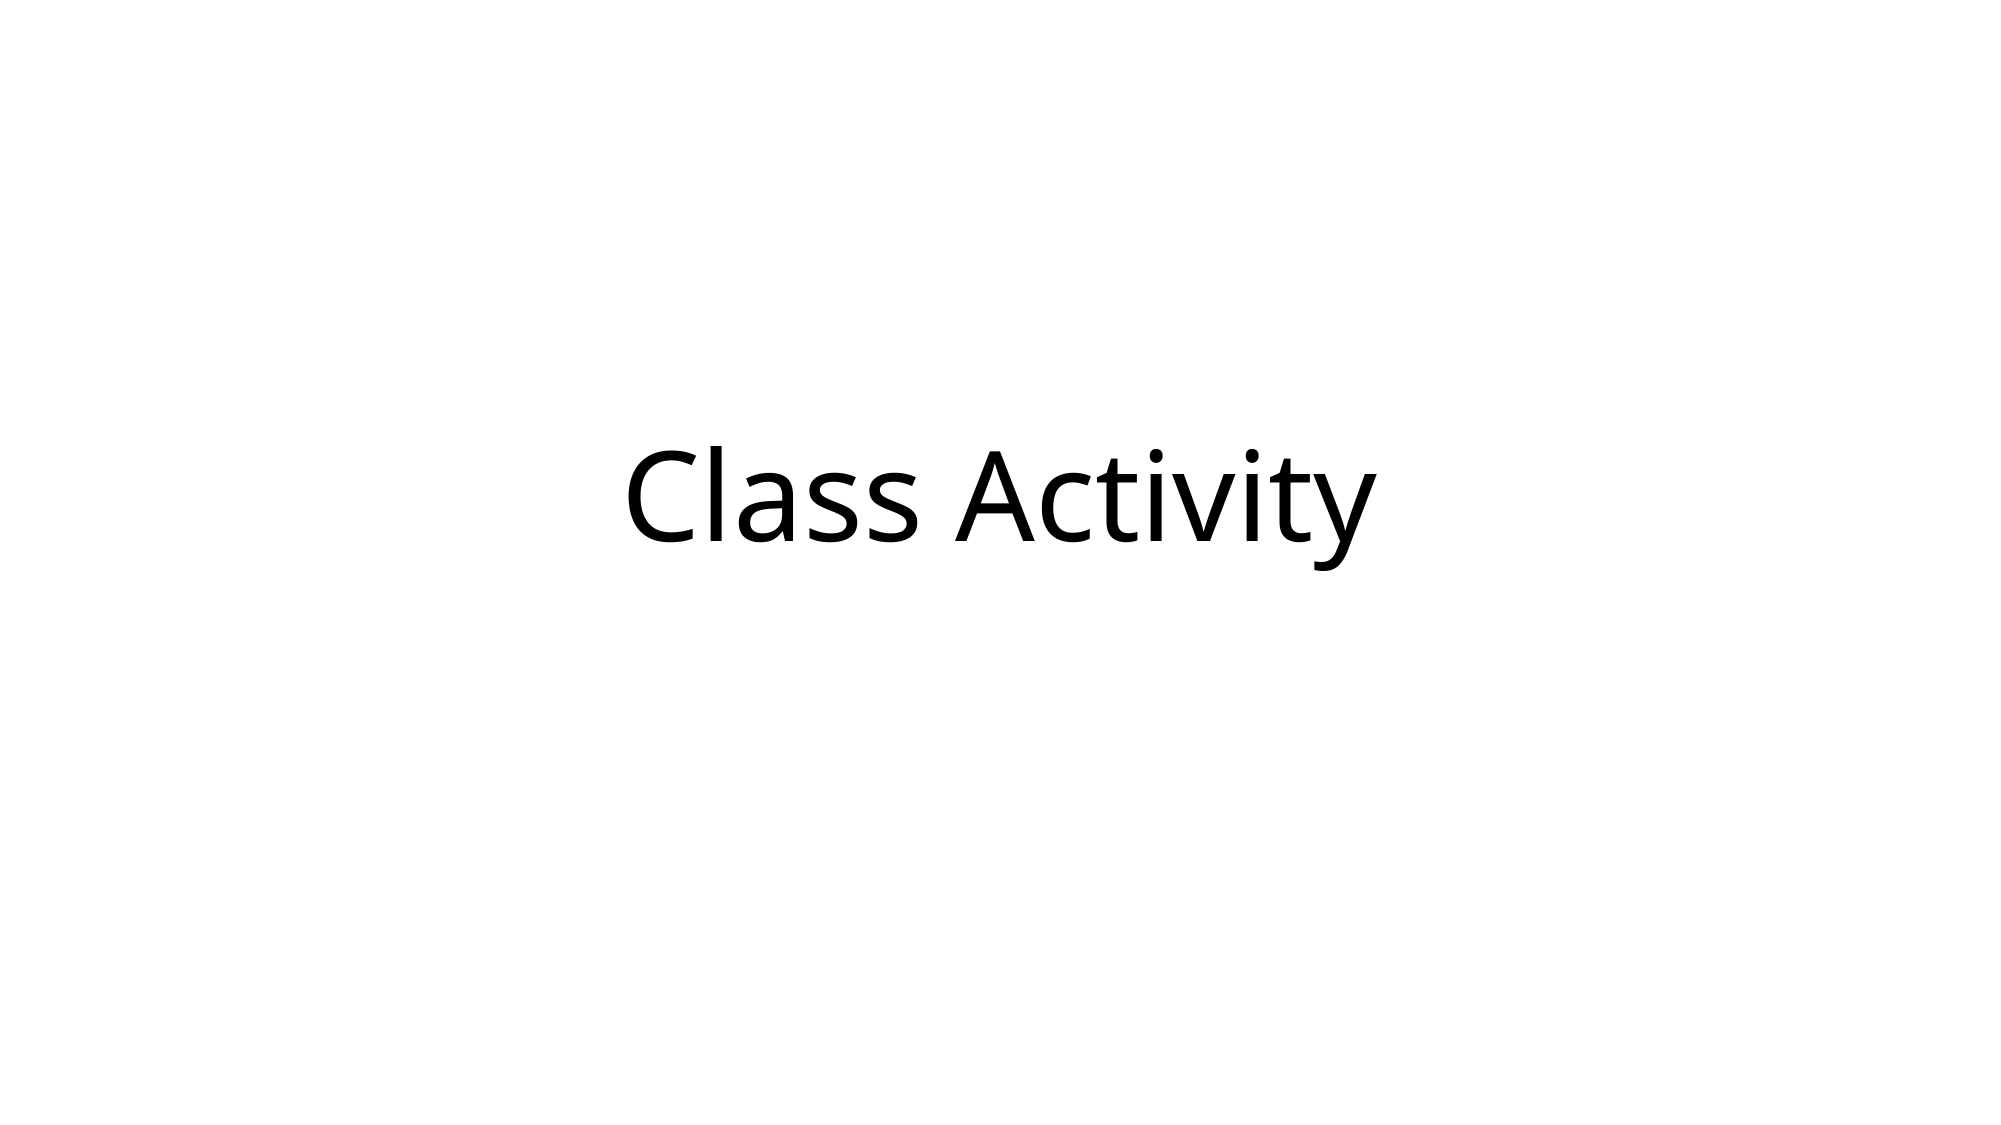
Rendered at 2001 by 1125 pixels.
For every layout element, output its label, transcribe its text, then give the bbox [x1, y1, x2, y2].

title Class Activity [249, 184, 1750, 576]
